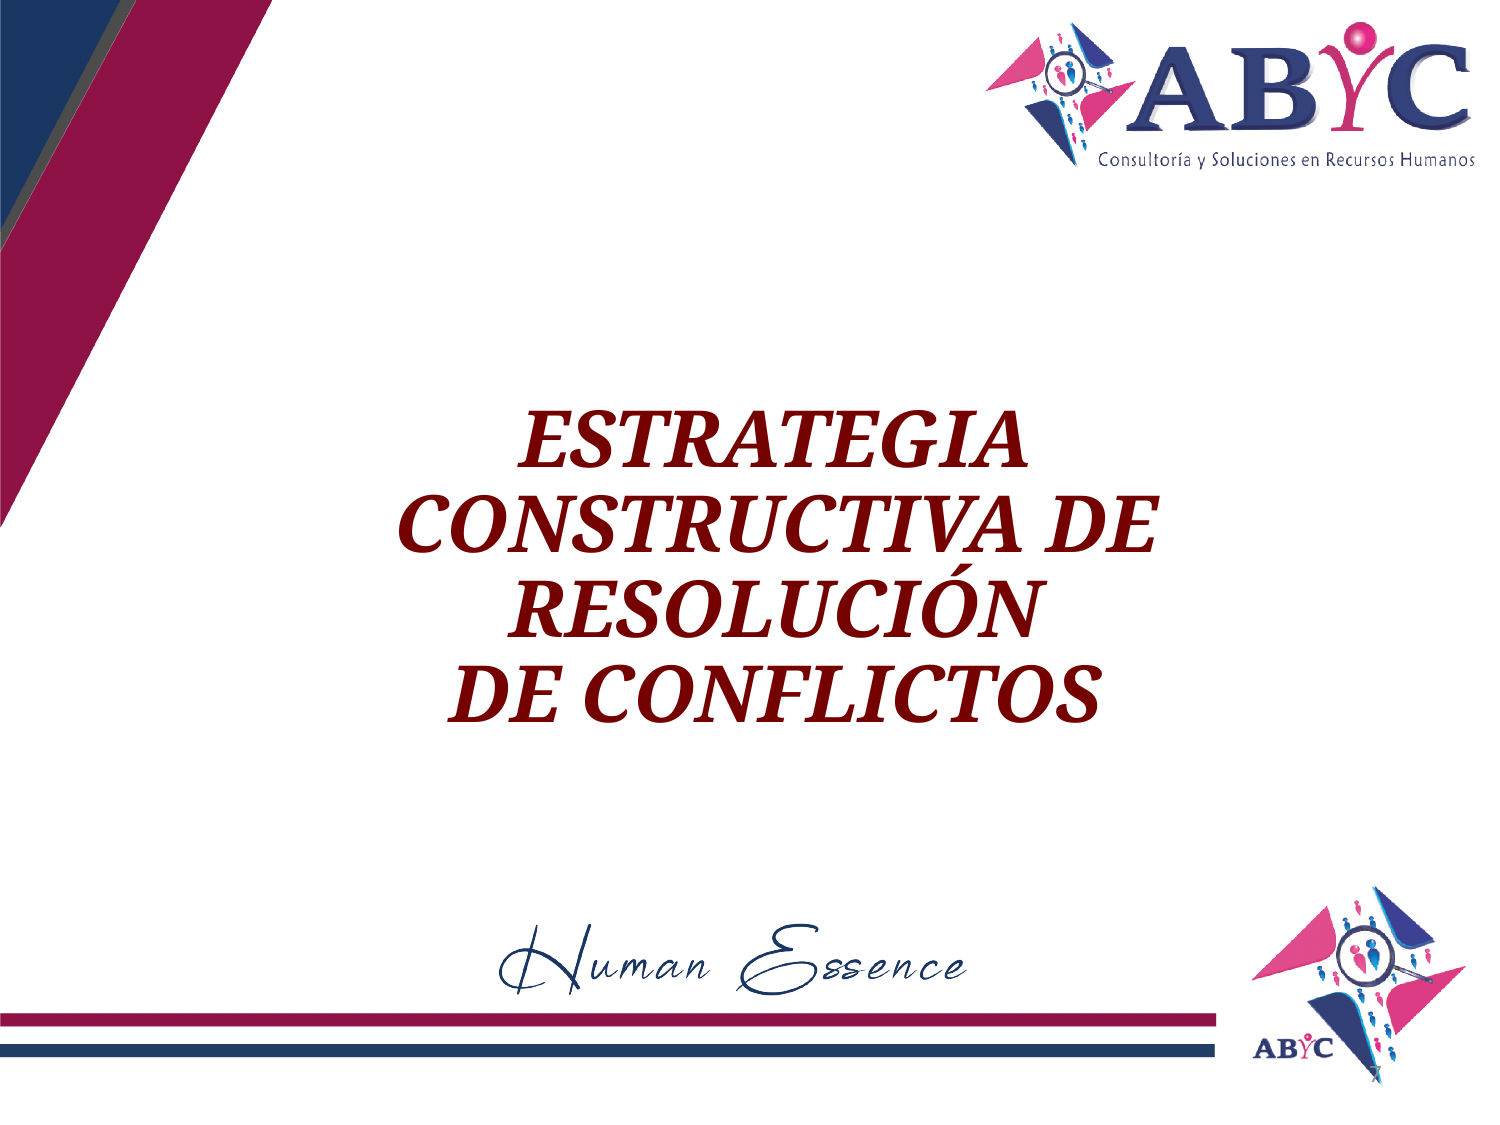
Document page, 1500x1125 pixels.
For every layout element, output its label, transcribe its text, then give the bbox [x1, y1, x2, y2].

slide_number 7 [1059, 1042, 1397, 1103]
title ESTRATEGIA CONSTRUCTIVA DE RESOLUCIÓN DE CONFLICTOS [237, 390, 1315, 749]
picture [0, 0, 1500, 1125]
